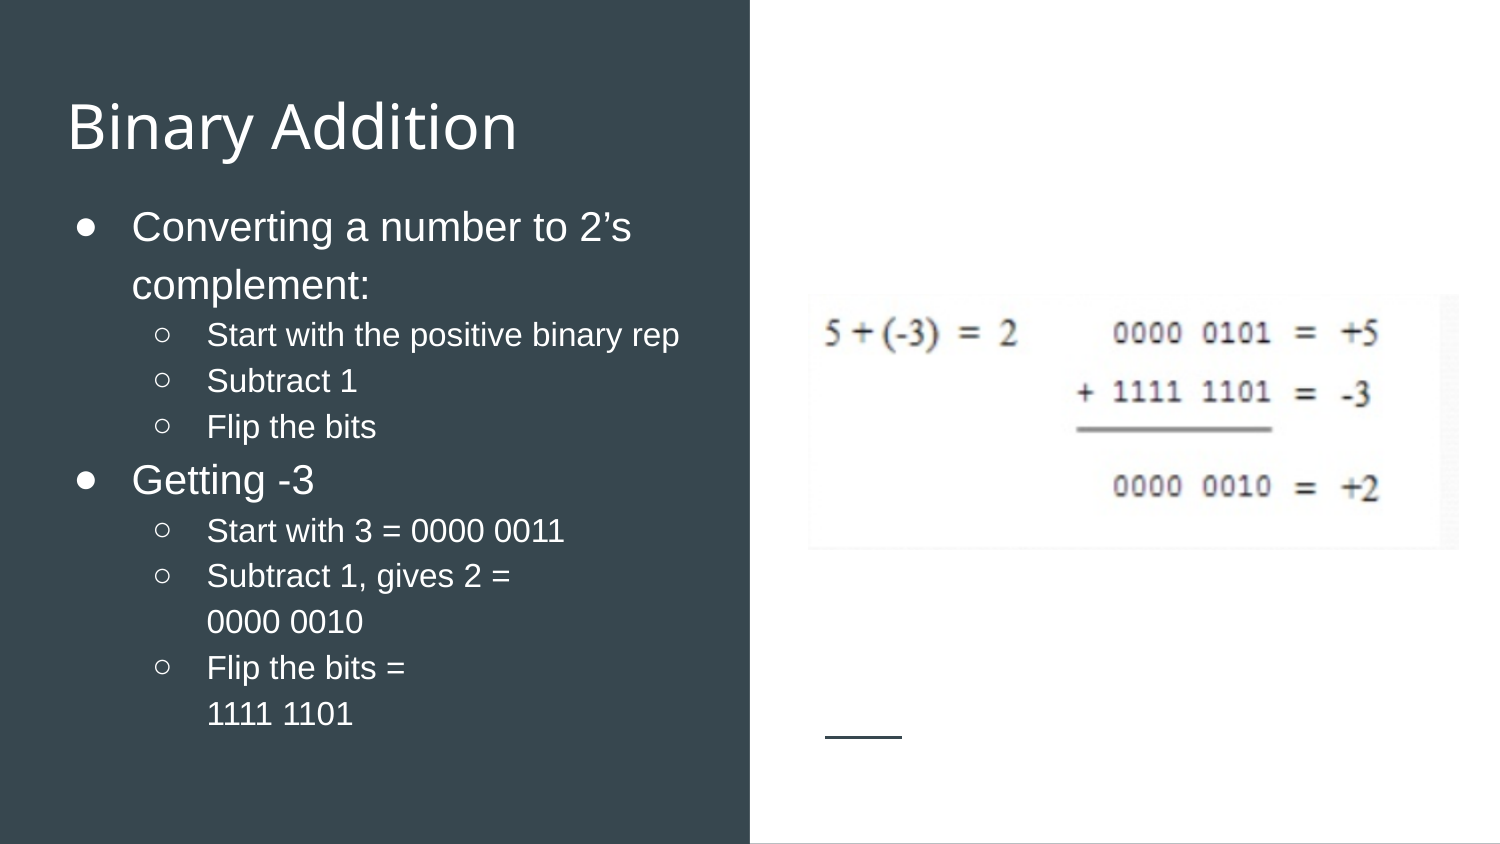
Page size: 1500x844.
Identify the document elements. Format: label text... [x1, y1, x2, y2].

list Converting a number to 2’s complement: Start with the positive binary rep Subtract 1 Flip the bits Getting -3 Start with 3 = 0000 0011 Subtract 1, gives 2 = 0000 0010 Flip the bits = 1111 1101 [41, 177, 707, 739]
picture [807, 294, 1459, 550]
text_box Binary Addition [51, 71, 957, 178]
